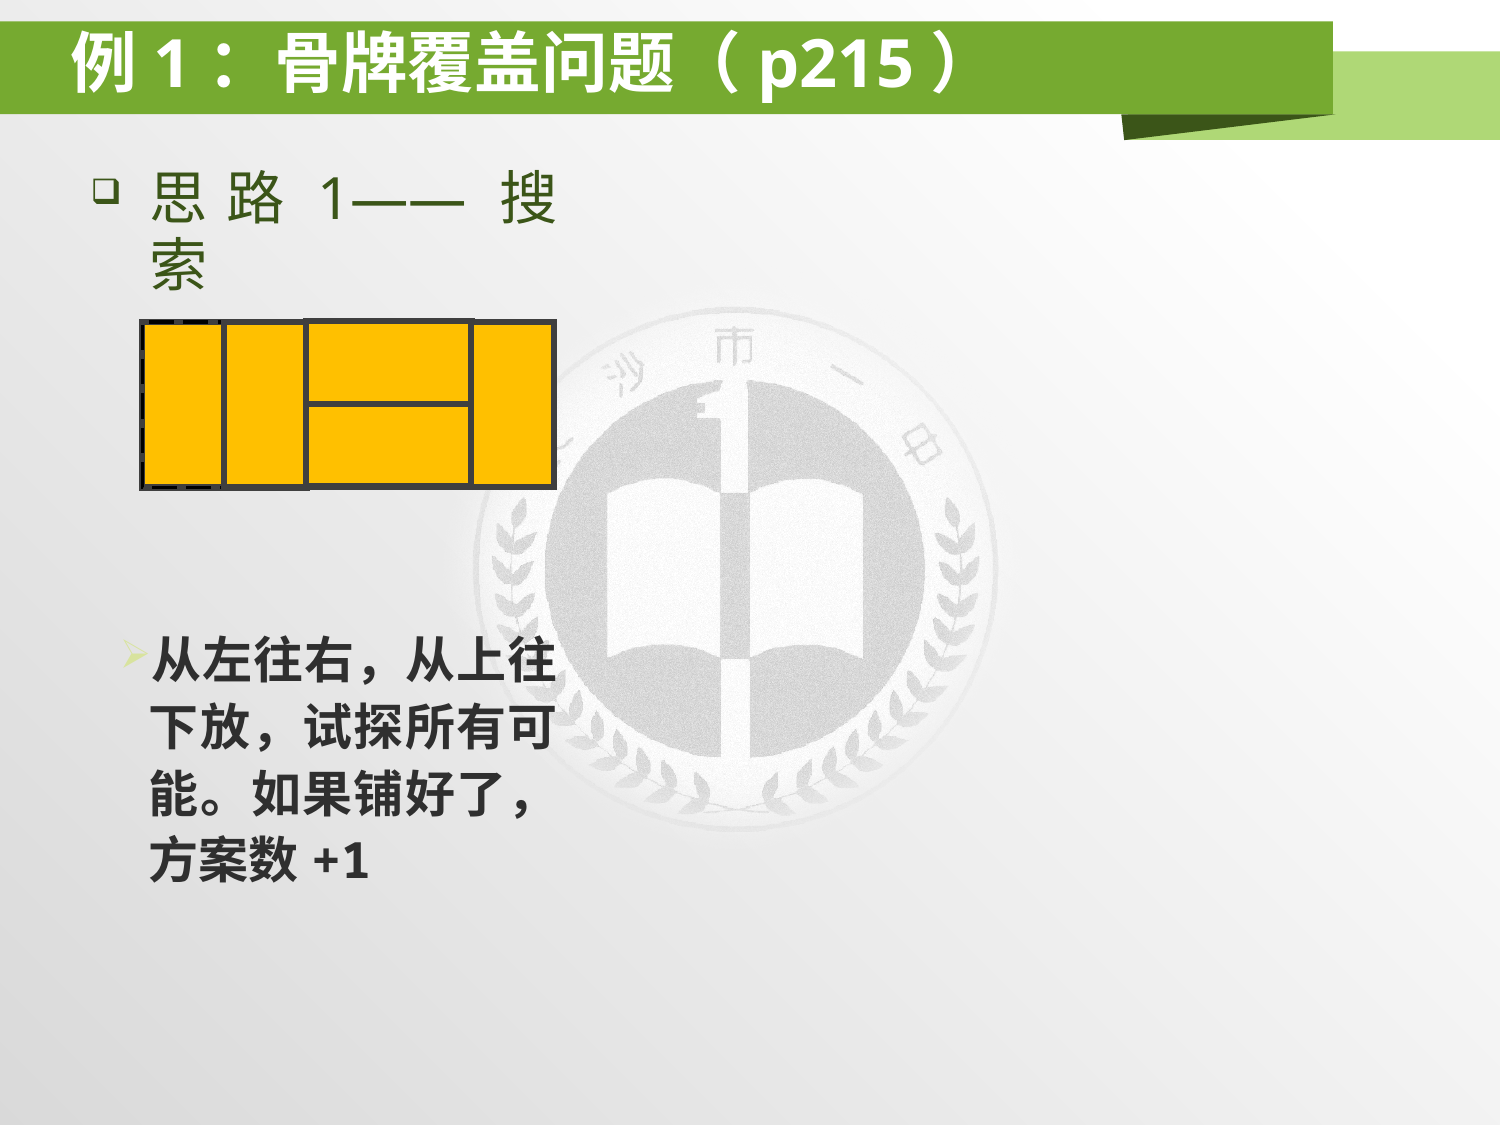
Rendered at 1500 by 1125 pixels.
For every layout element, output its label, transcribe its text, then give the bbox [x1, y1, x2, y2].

text_box [223, 321, 308, 489]
text_box [305, 403, 470, 488]
text_box [305, 320, 472, 403]
list 思路1——搜索 从左往右，从上往下放，试探所有可能。如果铺好了，方案数+1 [75, 157, 573, 1052]
title 例1：骨牌覆盖问题（p215） [55, 25, 1318, 110]
text_box [470, 321, 555, 488]
text_box [141, 321, 223, 488]
